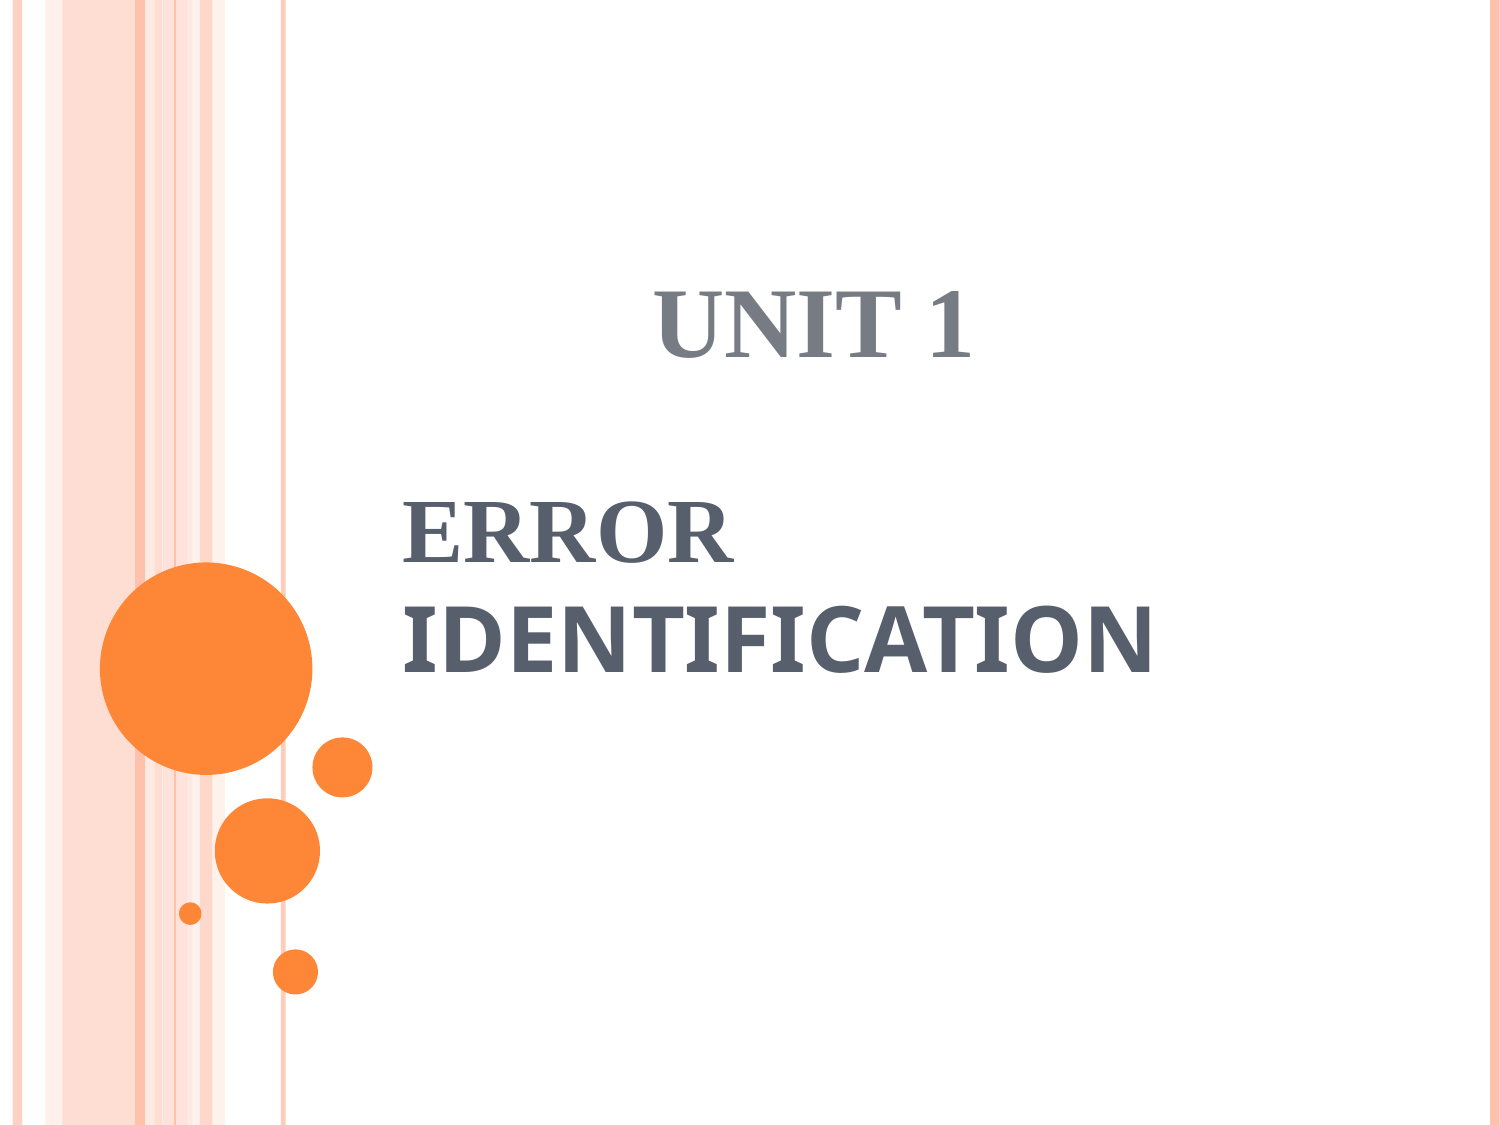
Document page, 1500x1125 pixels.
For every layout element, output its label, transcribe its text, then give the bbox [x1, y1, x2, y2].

title Error identification [387, 462, 1450, 699]
text_box UNIT 1 [637, 249, 1300, 385]
